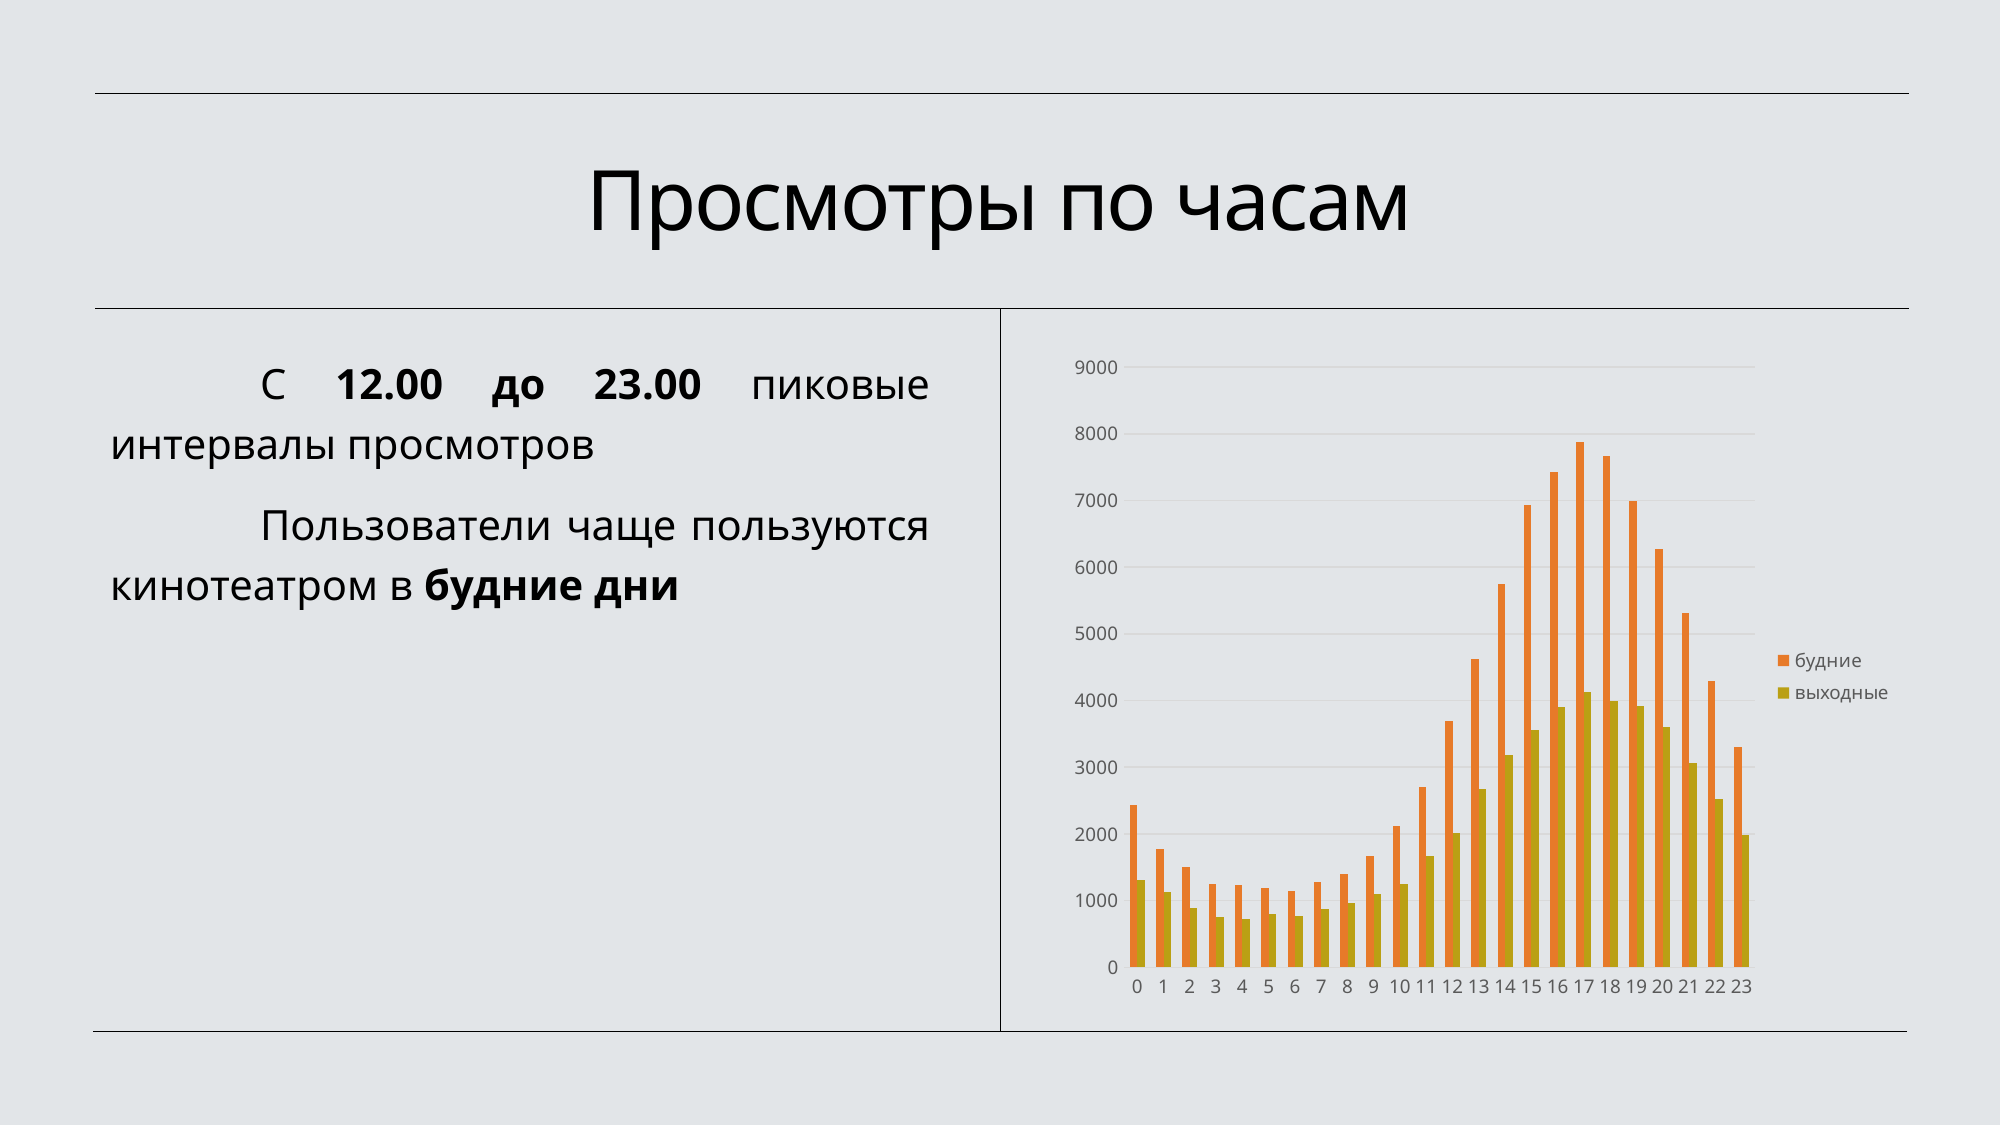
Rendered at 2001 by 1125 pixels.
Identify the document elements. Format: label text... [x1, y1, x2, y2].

title Просмотры по часам [93, 116, 1907, 290]
chart [1057, 340, 1908, 1014]
list С 12.00 до 23.00 пиковые интервалы просмотров Пользователи чаще пользуются кинотеатром в будние дни [95, 340, 946, 1014]
